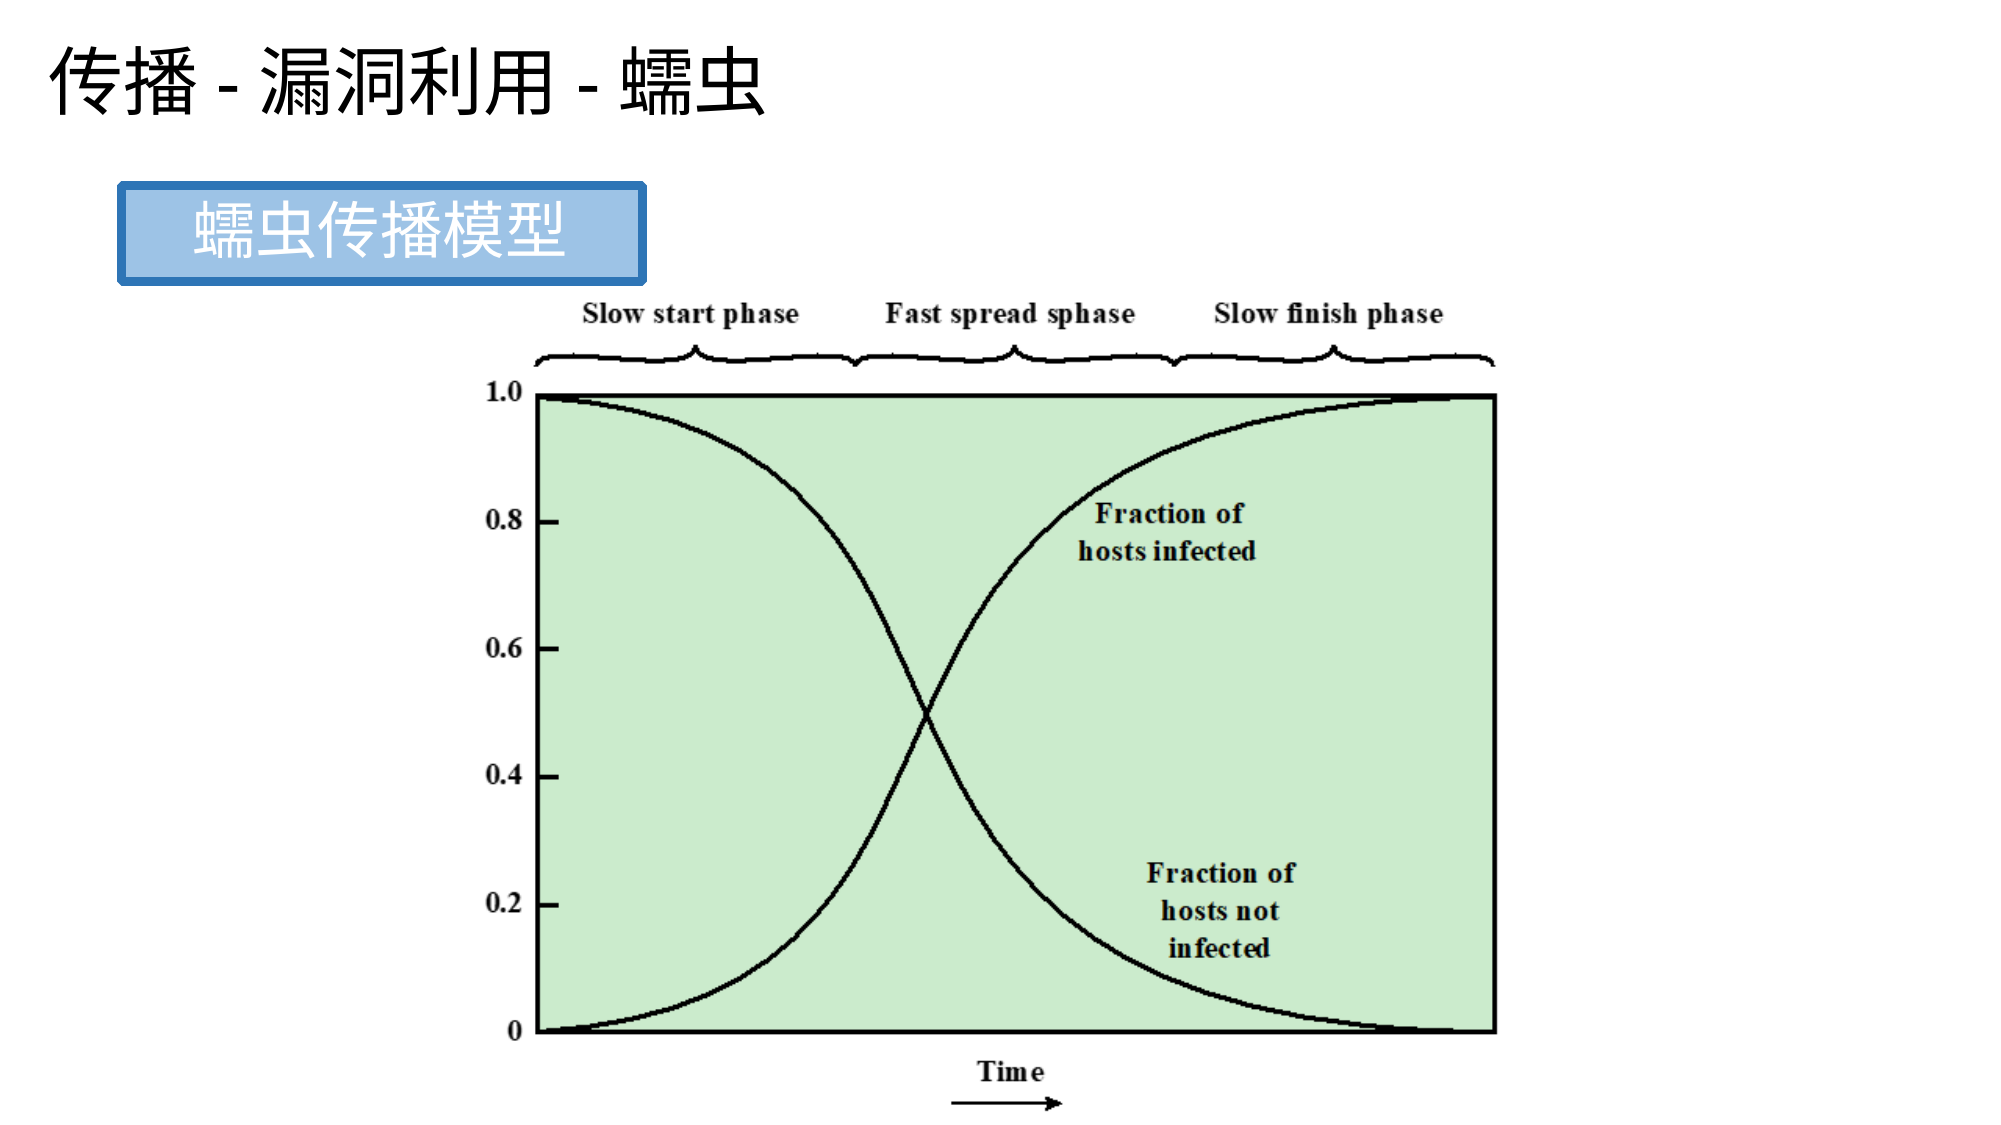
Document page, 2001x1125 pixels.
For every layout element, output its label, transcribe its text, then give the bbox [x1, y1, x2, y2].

picture [473, 281, 1527, 1120]
text_box 传播-漏洞利用-蠕虫 [31, 0, 919, 160]
text_box 蠕虫传播模型 [121, 185, 643, 282]
